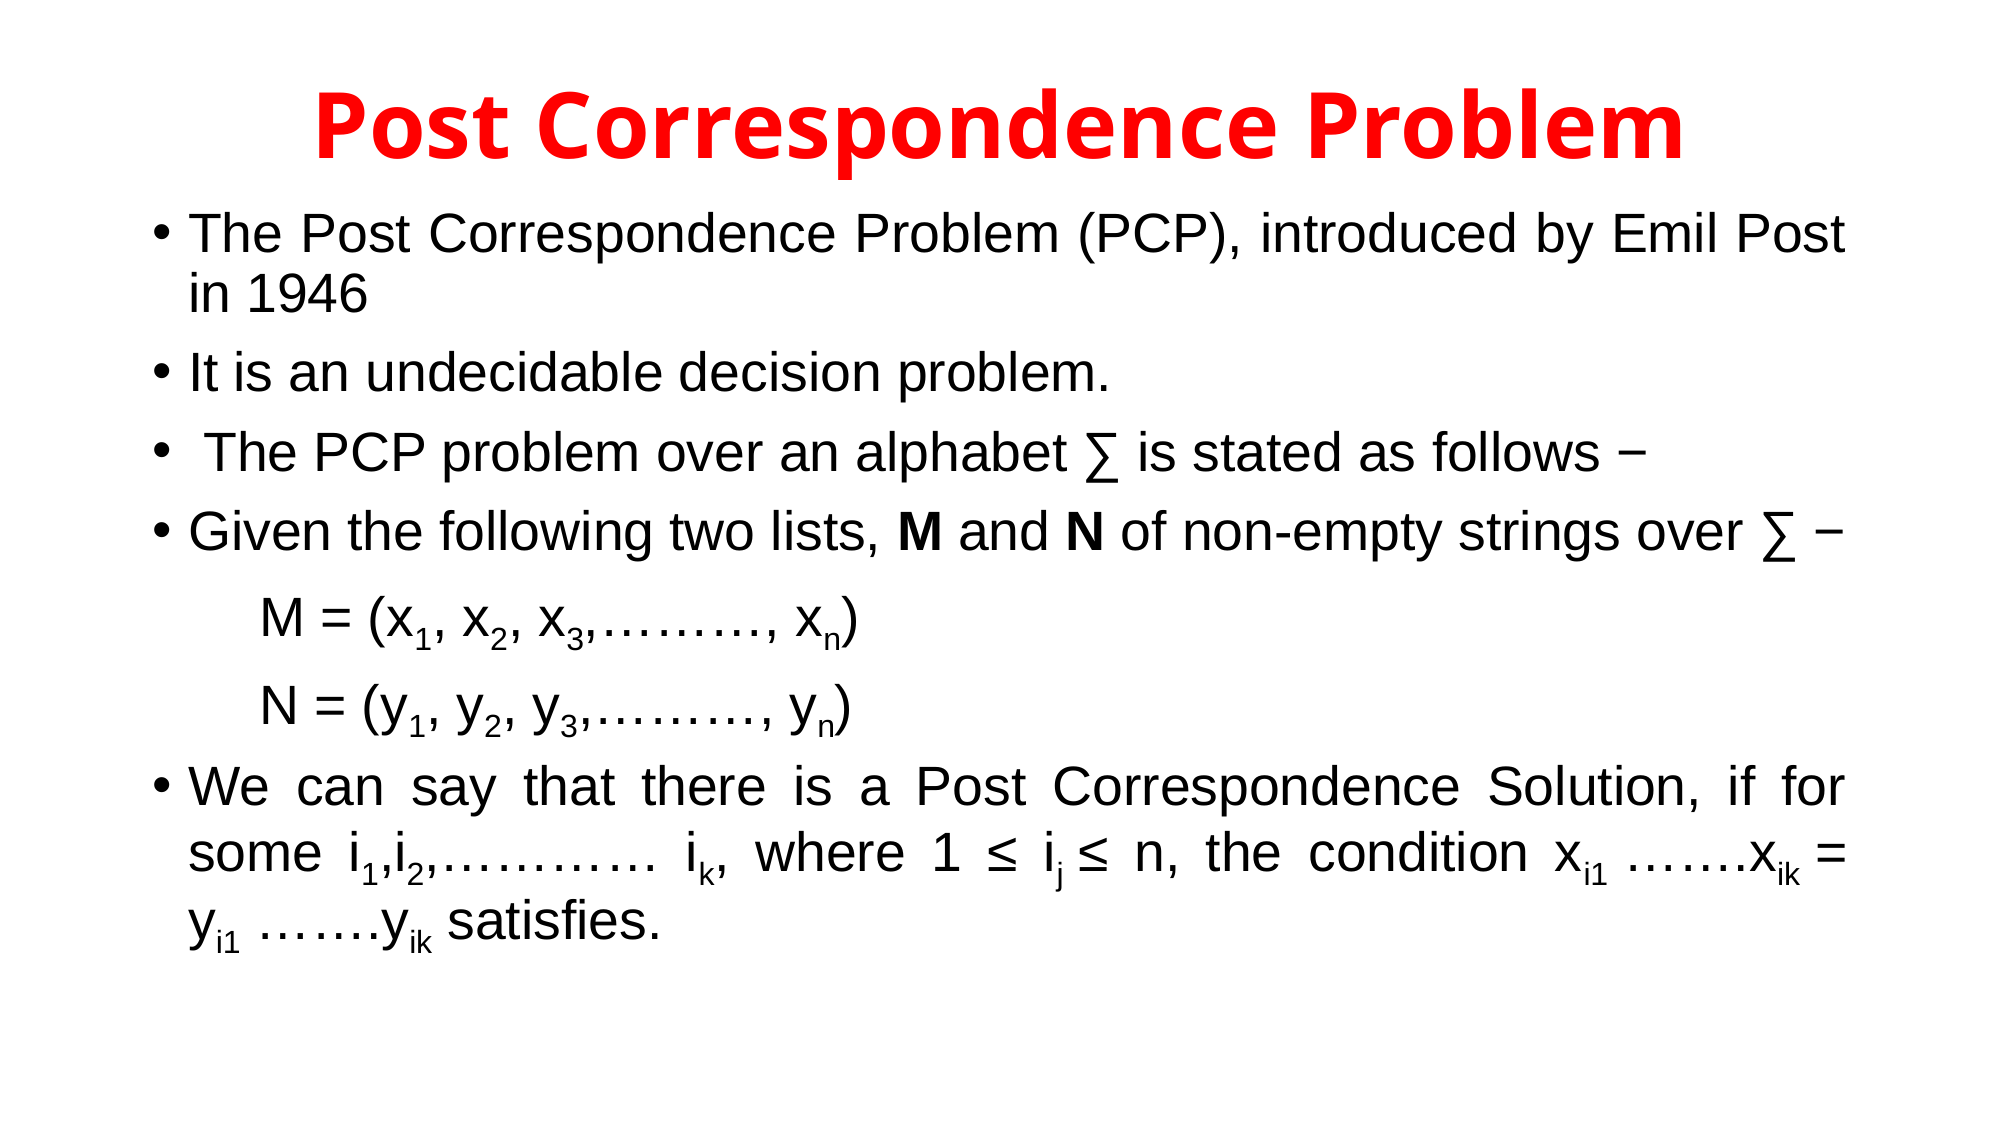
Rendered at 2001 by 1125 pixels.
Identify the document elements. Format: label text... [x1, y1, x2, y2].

title Post Correspondence Problem [137, 59, 1863, 197]
list The Post Correspondence Problem (PCP), introduced by Emil Post in 1946 It is an undecidable decision problem. The PCP problem over an alphabet ∑ is stated as follows − Given the following two lists, M and N of non-empty strings over ∑ − M = (x1, x2, x3,………, xn) N = (y1, y2, y3,………, yn) We can say that there is a Post Correspondence Solution, if for some i1,i2,………… ik, where 1 ≤ ij ≤ n, the condition xi1 …….xik = yi1 …….yik satisfies. [137, 197, 1863, 1014]
